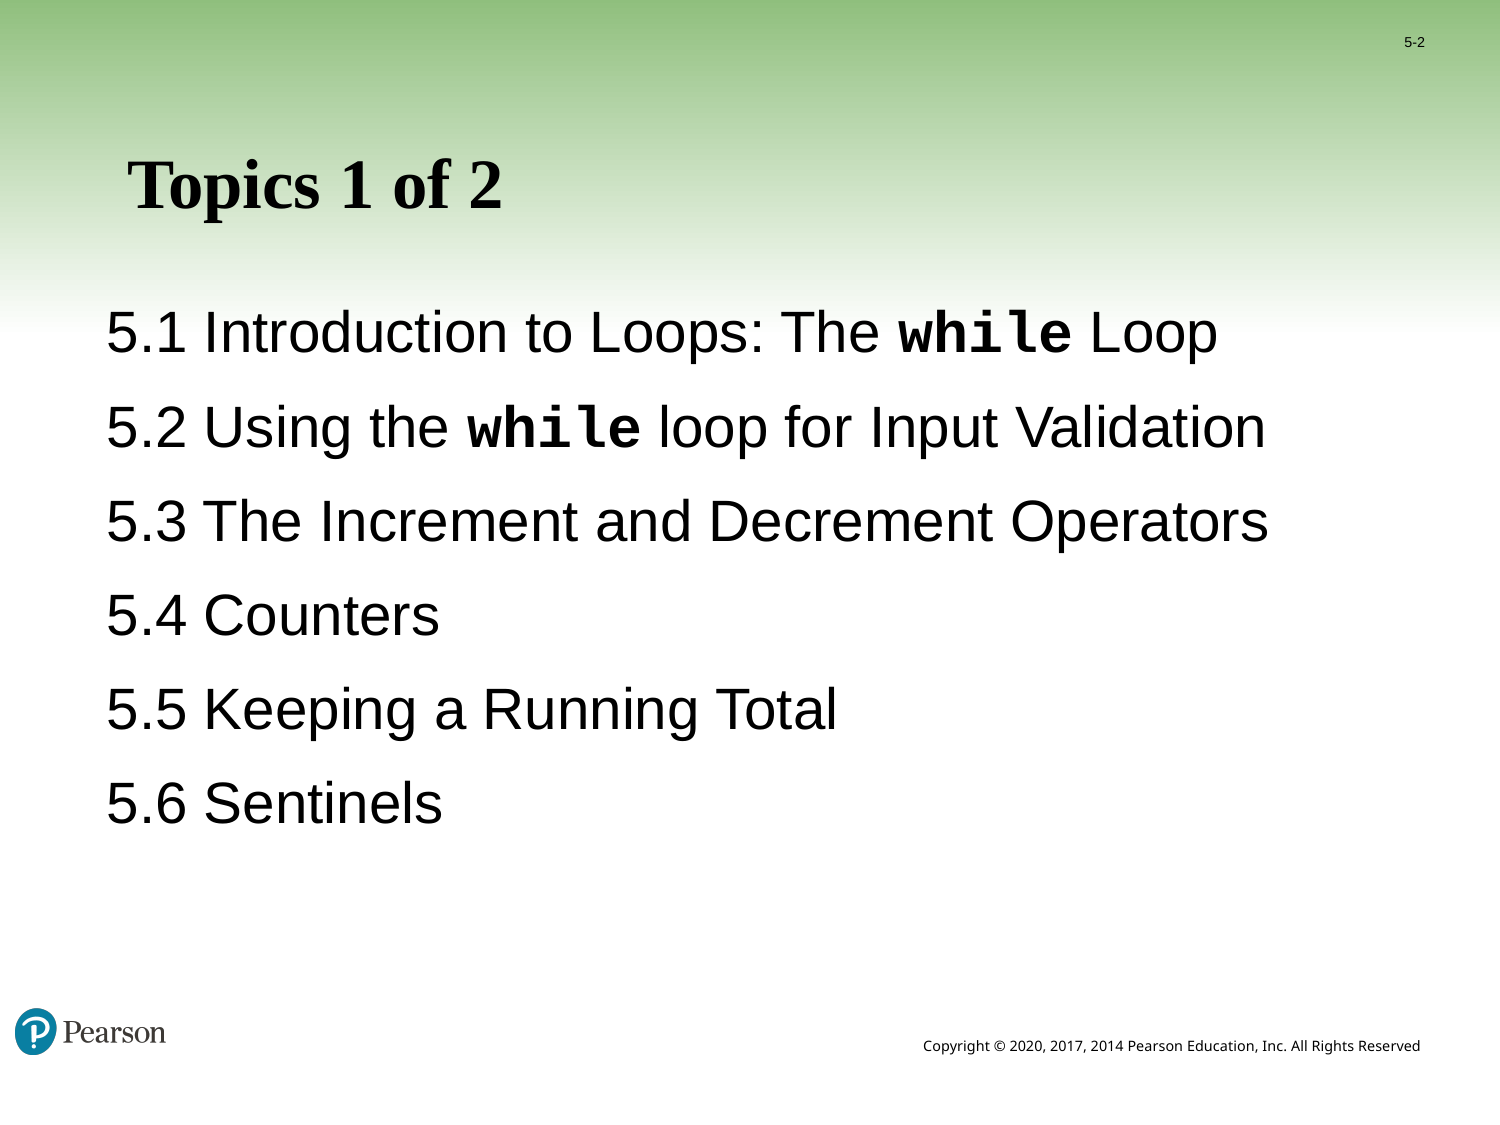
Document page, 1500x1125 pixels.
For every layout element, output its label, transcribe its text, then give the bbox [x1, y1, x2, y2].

picture [23, 1017, 49, 1042]
picture [15, 1041, 26, 1055]
slide_number 5-2 [1389, 18, 1480, 49]
list 5.1 Introduction to Loops: The while Loop 5.2 Using the while loop for Input Validation 5.3 The Increment and Decrement Operators 5.4 Counters 5.5 Keeping a Running Total 5.6 Sentinels [75, 287, 1438, 925]
title Topics 1 of 2 [112, 87, 1388, 238]
picture [15, 1008, 30, 1024]
picture [41, 1008, 166, 1055]
